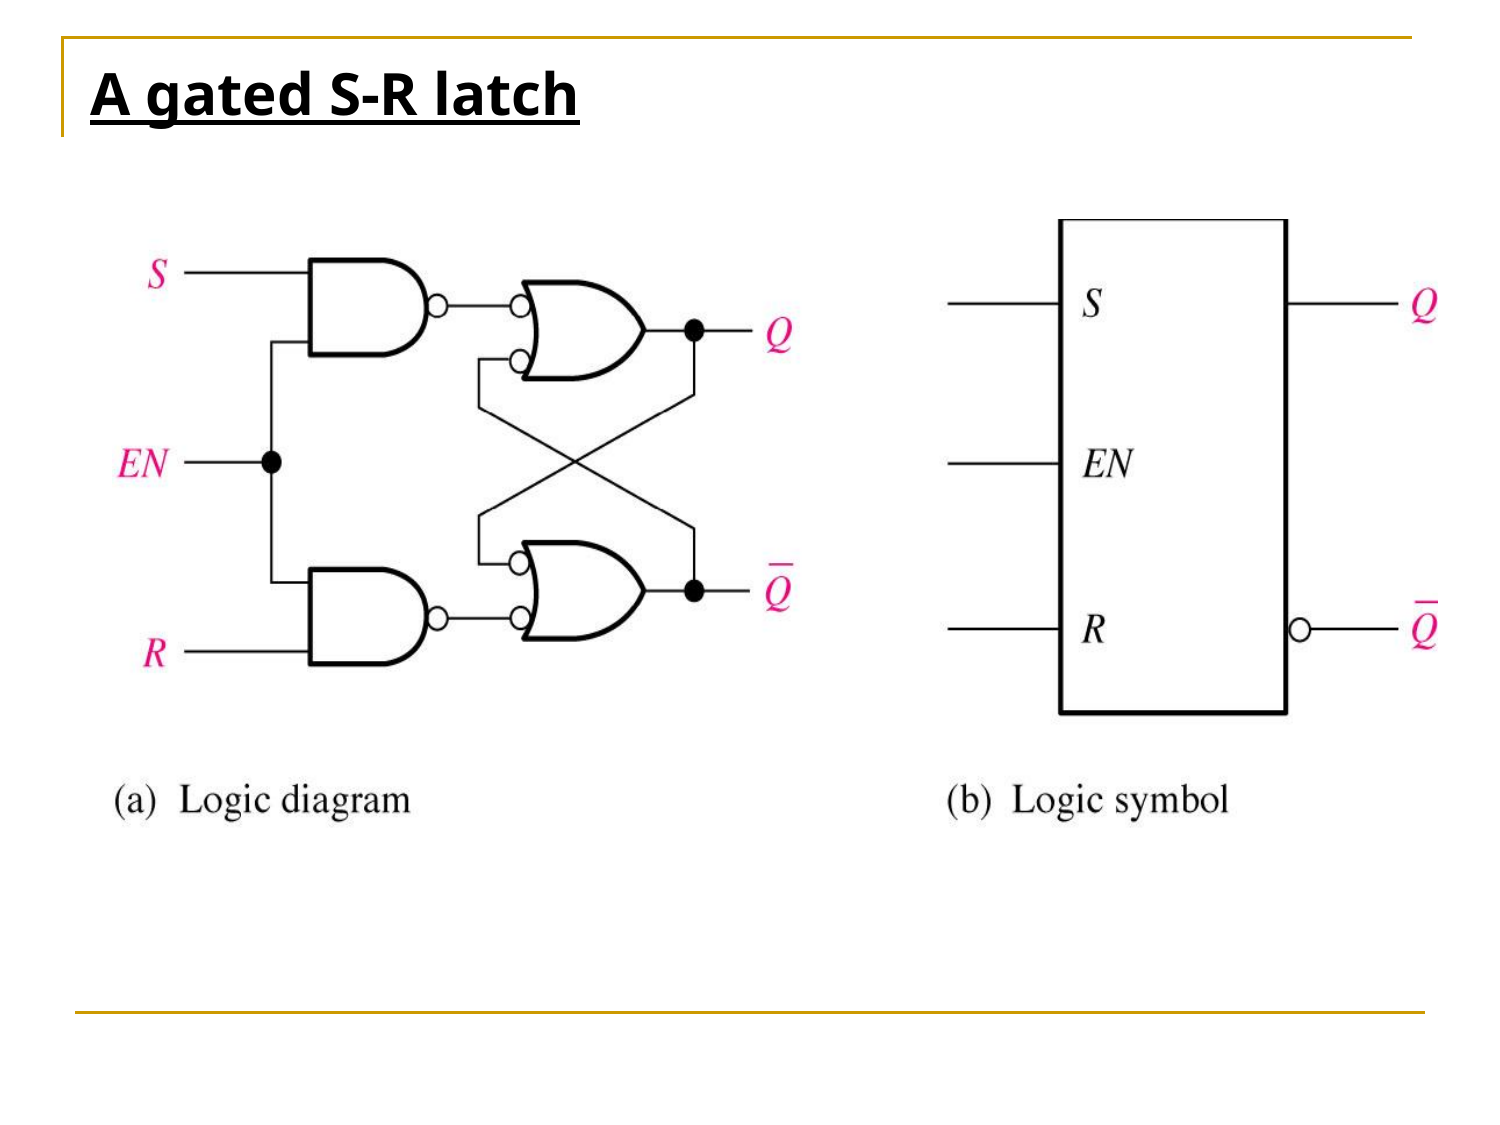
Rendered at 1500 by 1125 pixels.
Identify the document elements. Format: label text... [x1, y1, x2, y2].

title A gated S-R latch [75, 50, 1500, 138]
picture [112, 219, 1438, 838]
